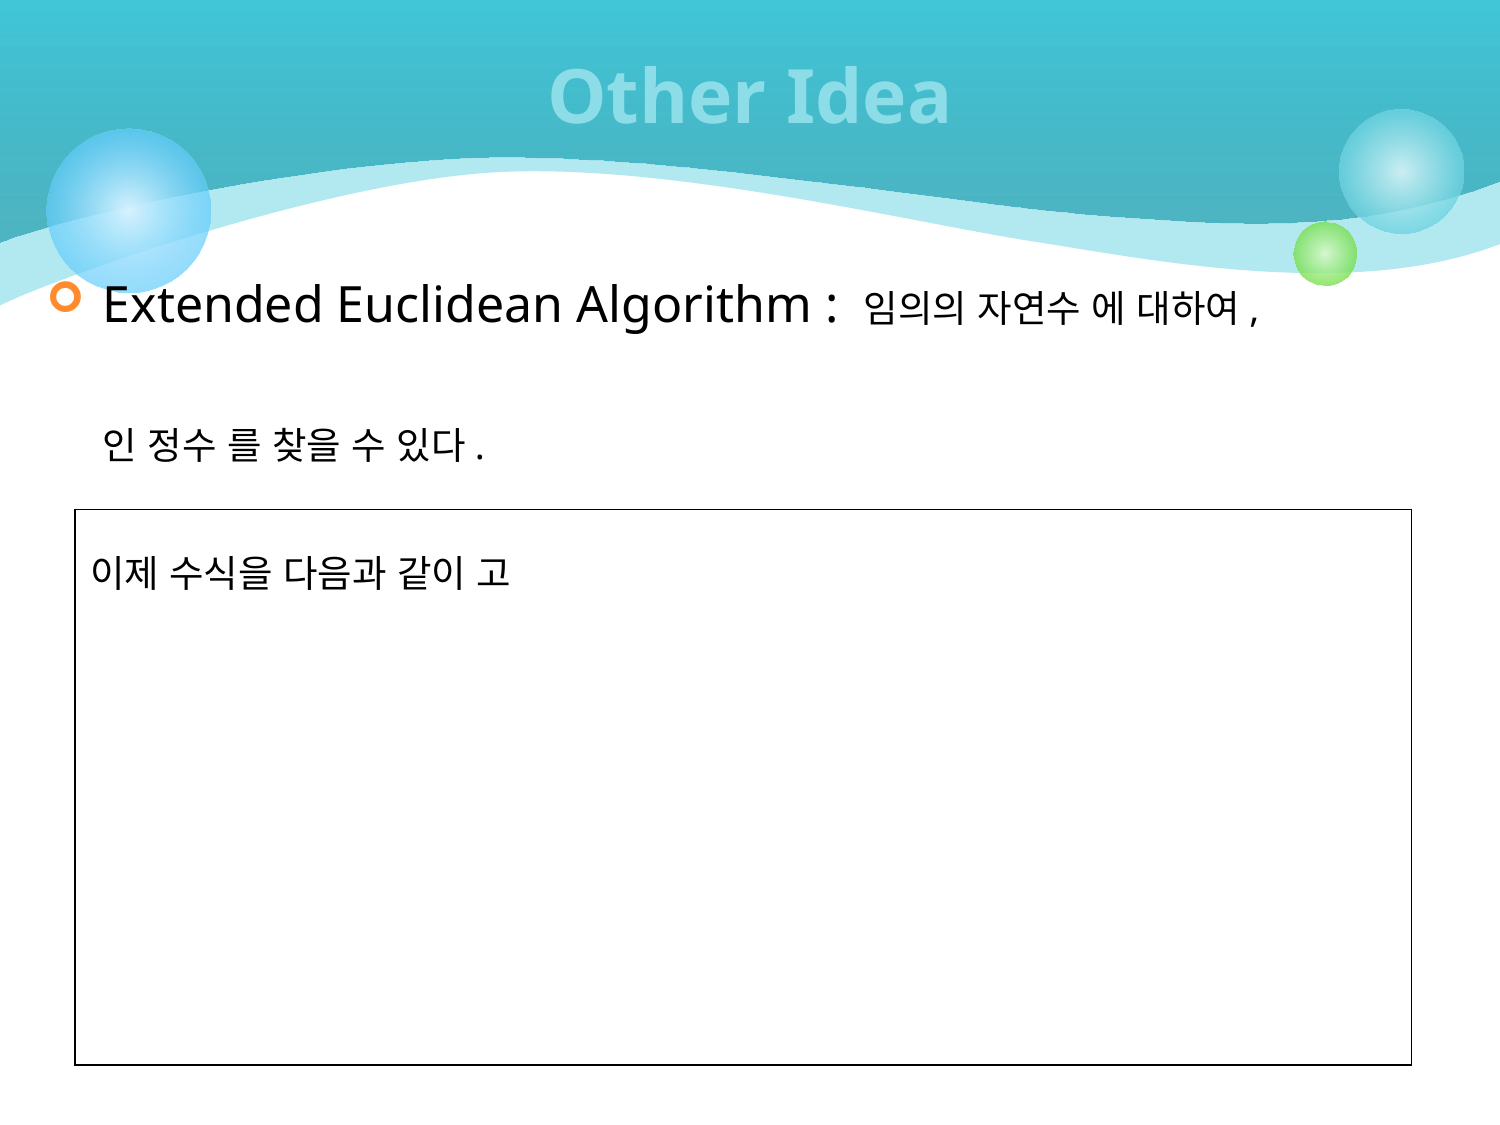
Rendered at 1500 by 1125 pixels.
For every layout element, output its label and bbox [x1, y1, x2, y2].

title [75, 0, 1425, 188]
